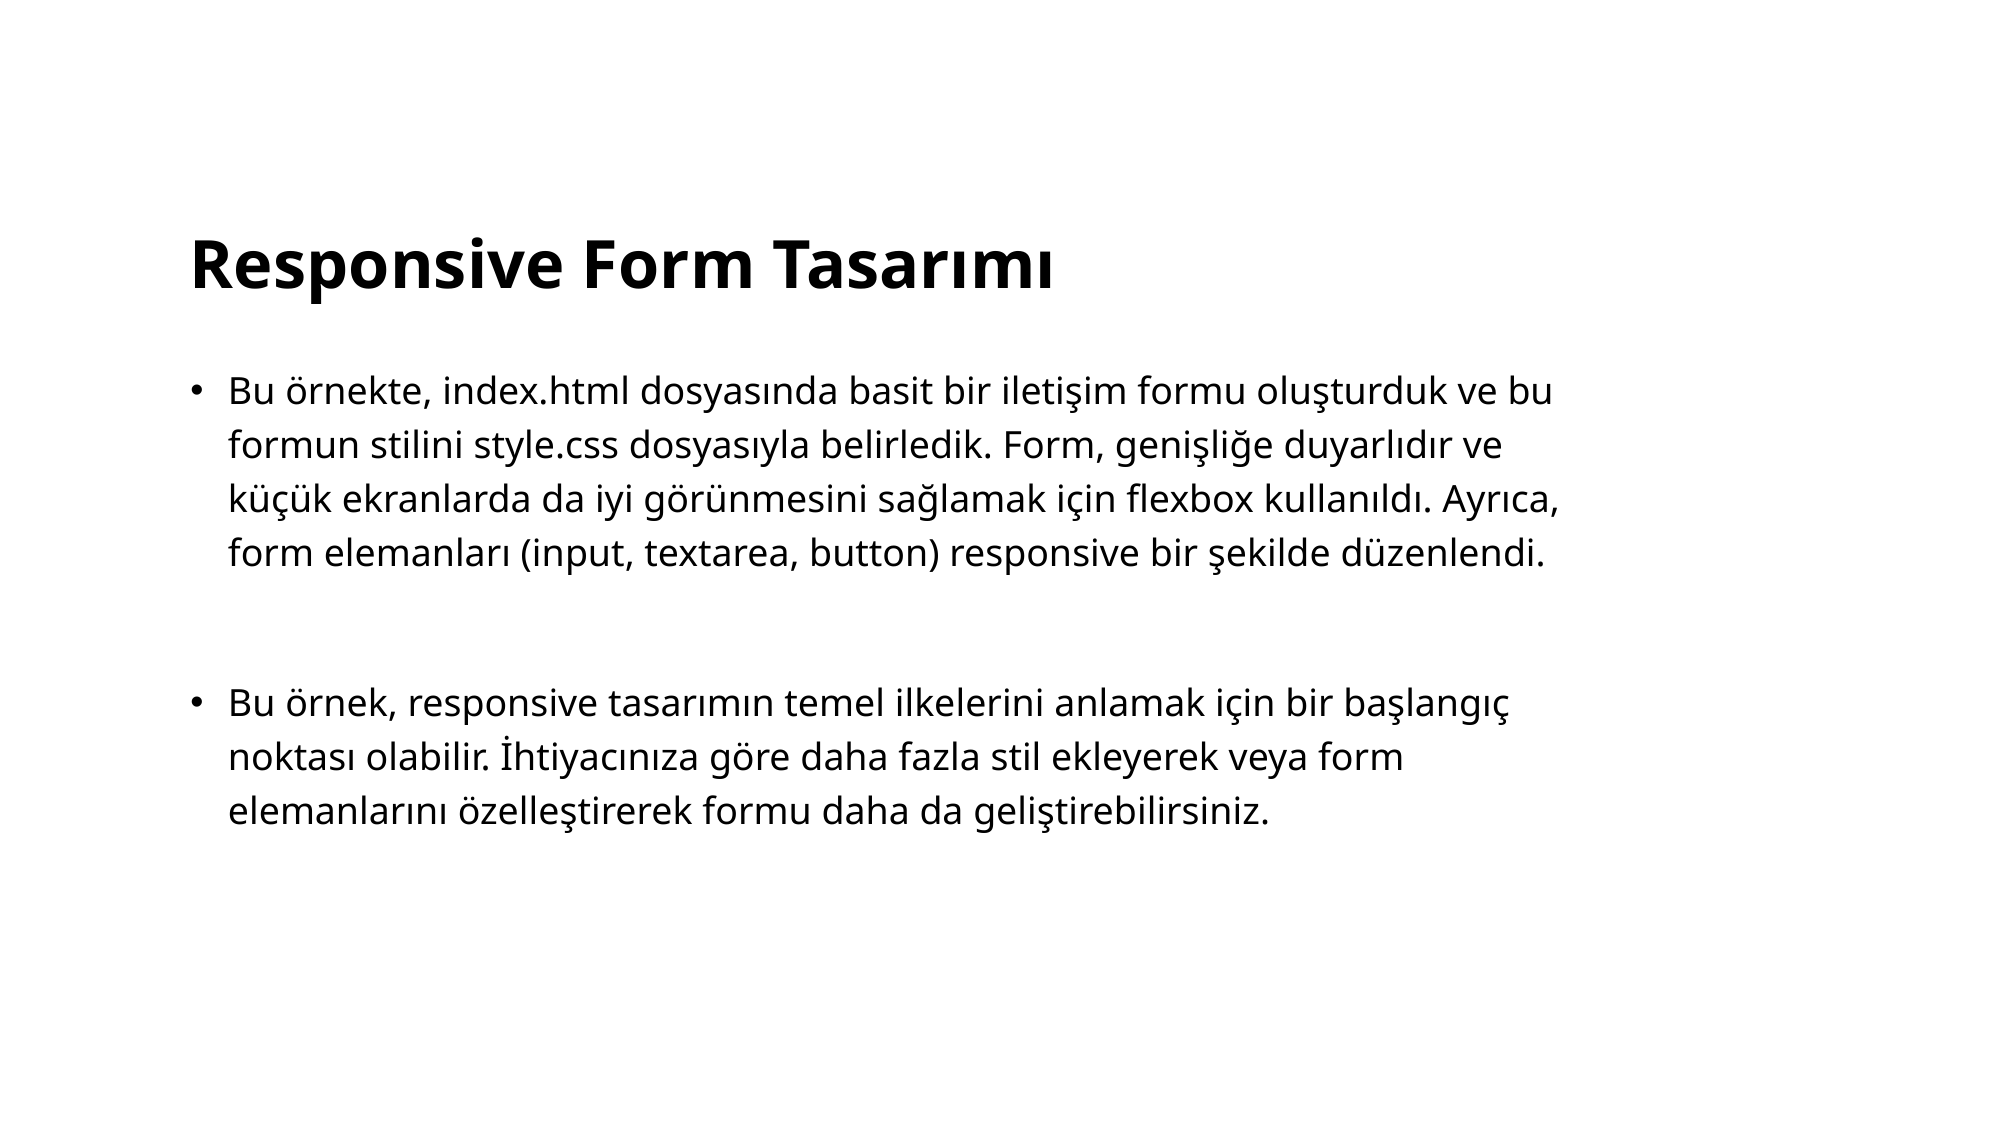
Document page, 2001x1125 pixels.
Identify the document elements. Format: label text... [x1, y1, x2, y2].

list Bu örnekte, index.html dosyasında basit bir iletişim formu oluşturduk ve bu formun stilini style.css dosyasıyla belirledik. Form, genişliğe duyarlıdır ve küçük ekranlarda da iyi görünmesini sağlamak için flexbox kullanıldı. Ayrıca, form elemanları (input, textarea, button) responsive bir şekilde düzenlendi. Bu örnek, responsive tasarımın temel ilkelerini anlamak için bir başlangıç noktası olabilir. İhtiyacınıza göre daha fazla stil ekleyerek veya form elemanlarını özelleştirerek formu daha da geliştirebilirsiniz. [175, 351, 1633, 955]
title Responsive Form Tasarımı [174, 153, 1633, 311]
